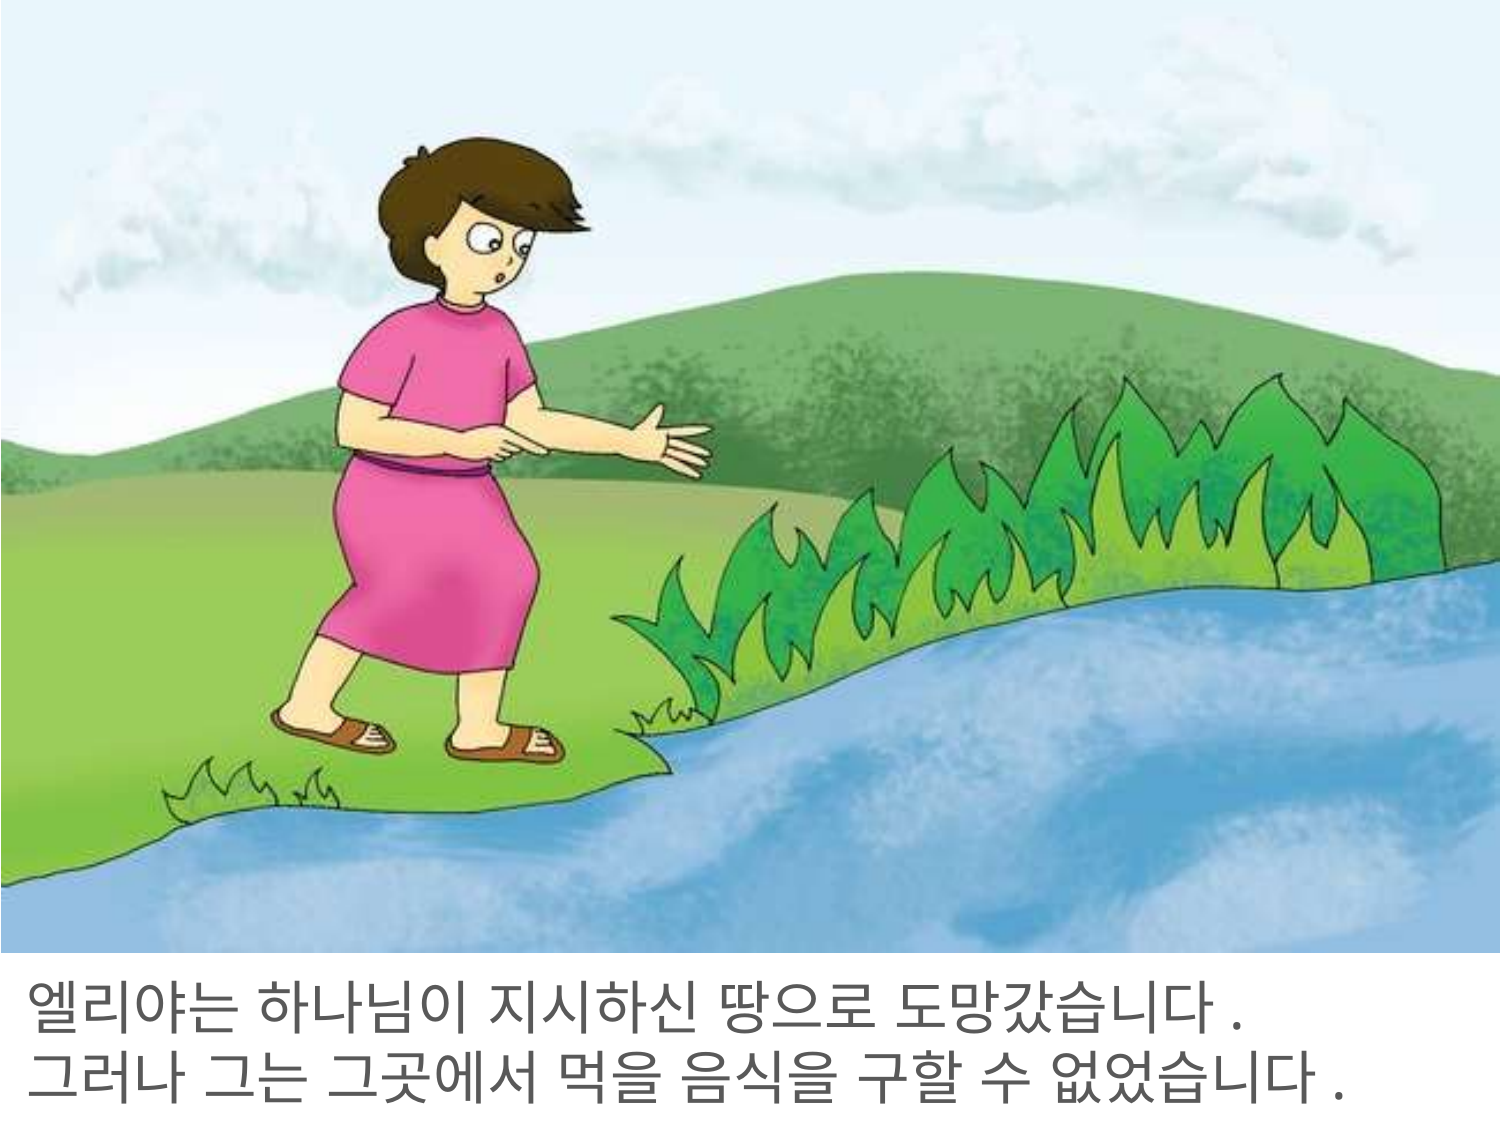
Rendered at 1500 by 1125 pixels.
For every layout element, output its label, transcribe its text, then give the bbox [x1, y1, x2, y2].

text_box 엘리야는 하나님이 지시하신 땅으로 도망갔습니다. 그러나 그는 그곳에서 먹을 음식을 구할 수 없었습니다. [11, 964, 1500, 1119]
picture [1, 0, 1500, 953]
